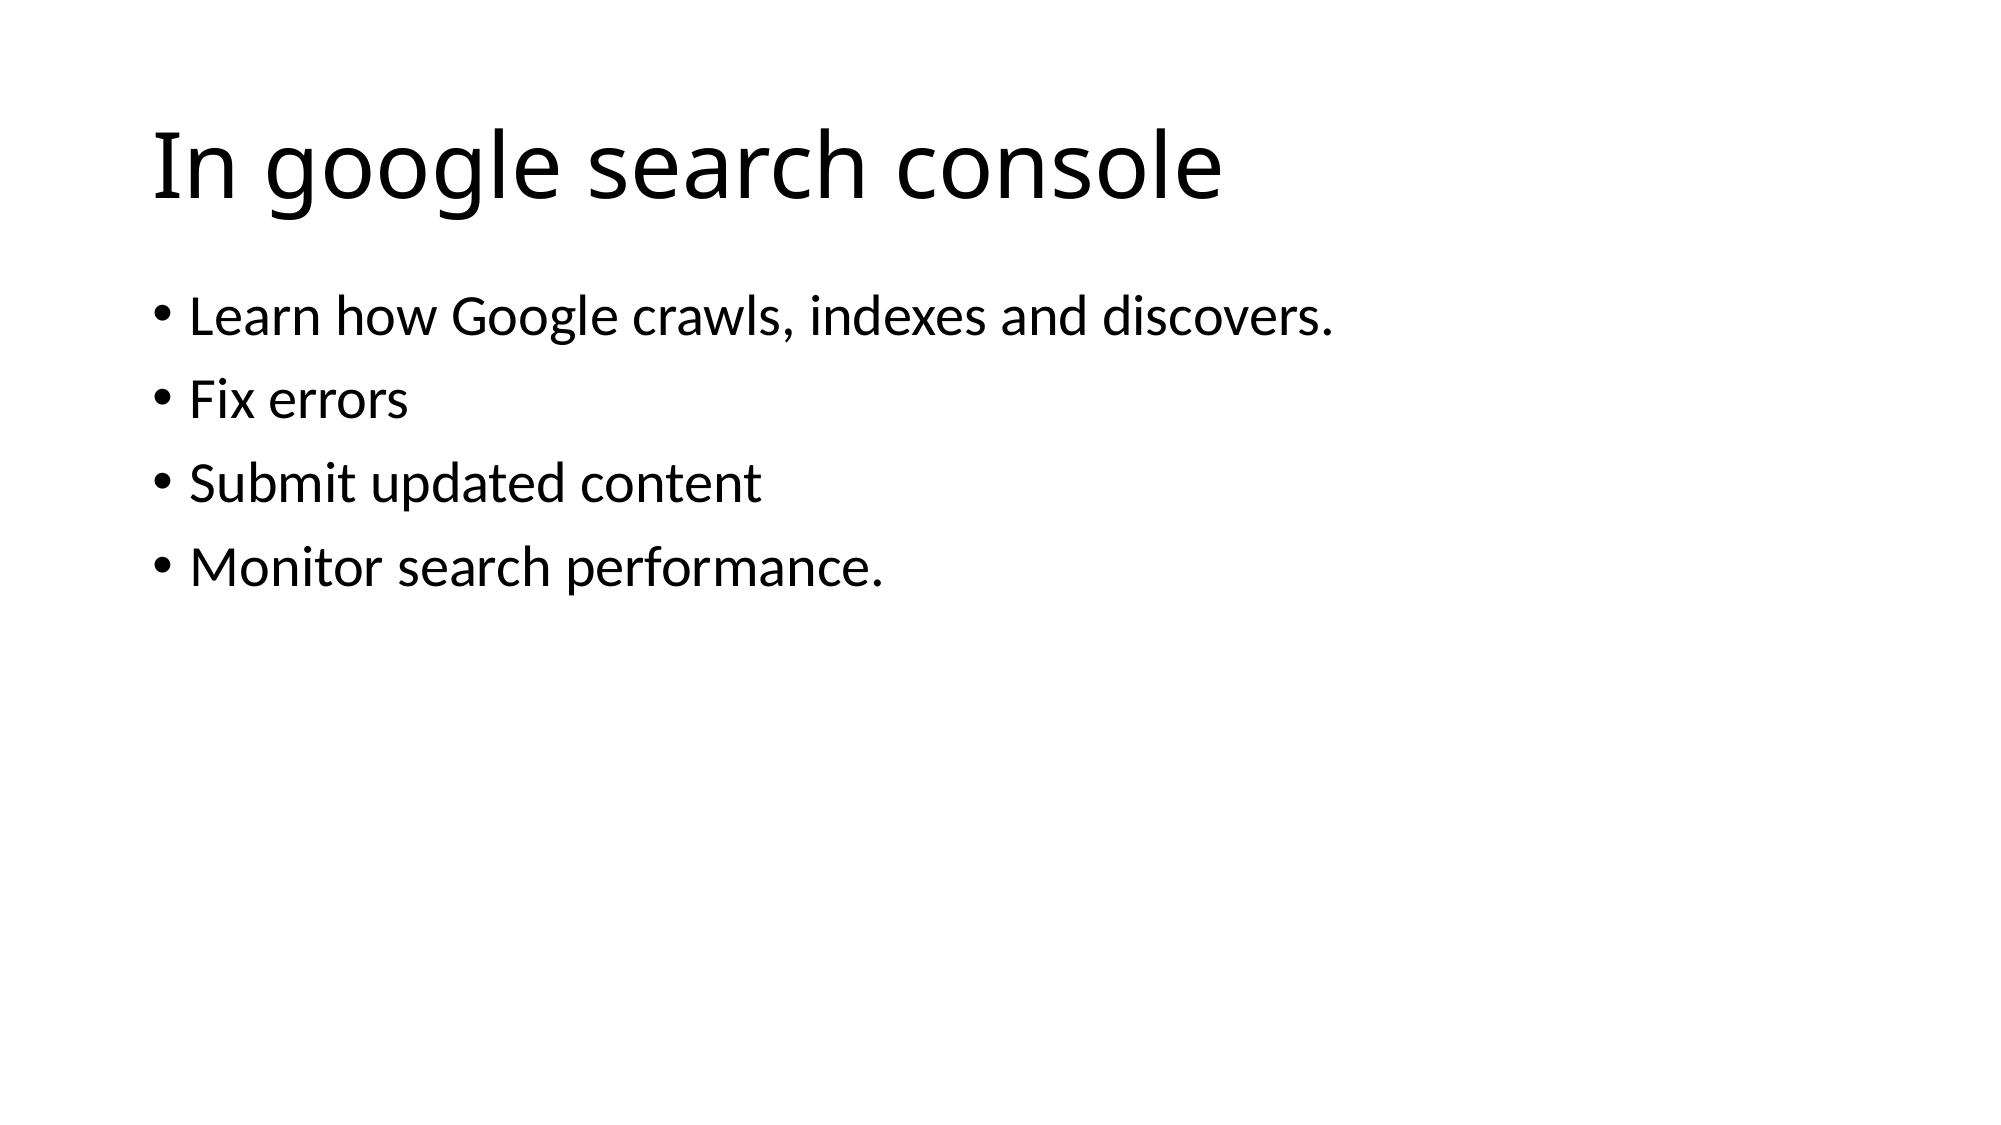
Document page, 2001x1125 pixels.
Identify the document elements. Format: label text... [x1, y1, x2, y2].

title In google search console [137, 59, 1863, 277]
list Learn how Google crawls, indexes and discovers. Fix errors Submit updated content Monitor search performance. [137, 277, 1863, 1014]
